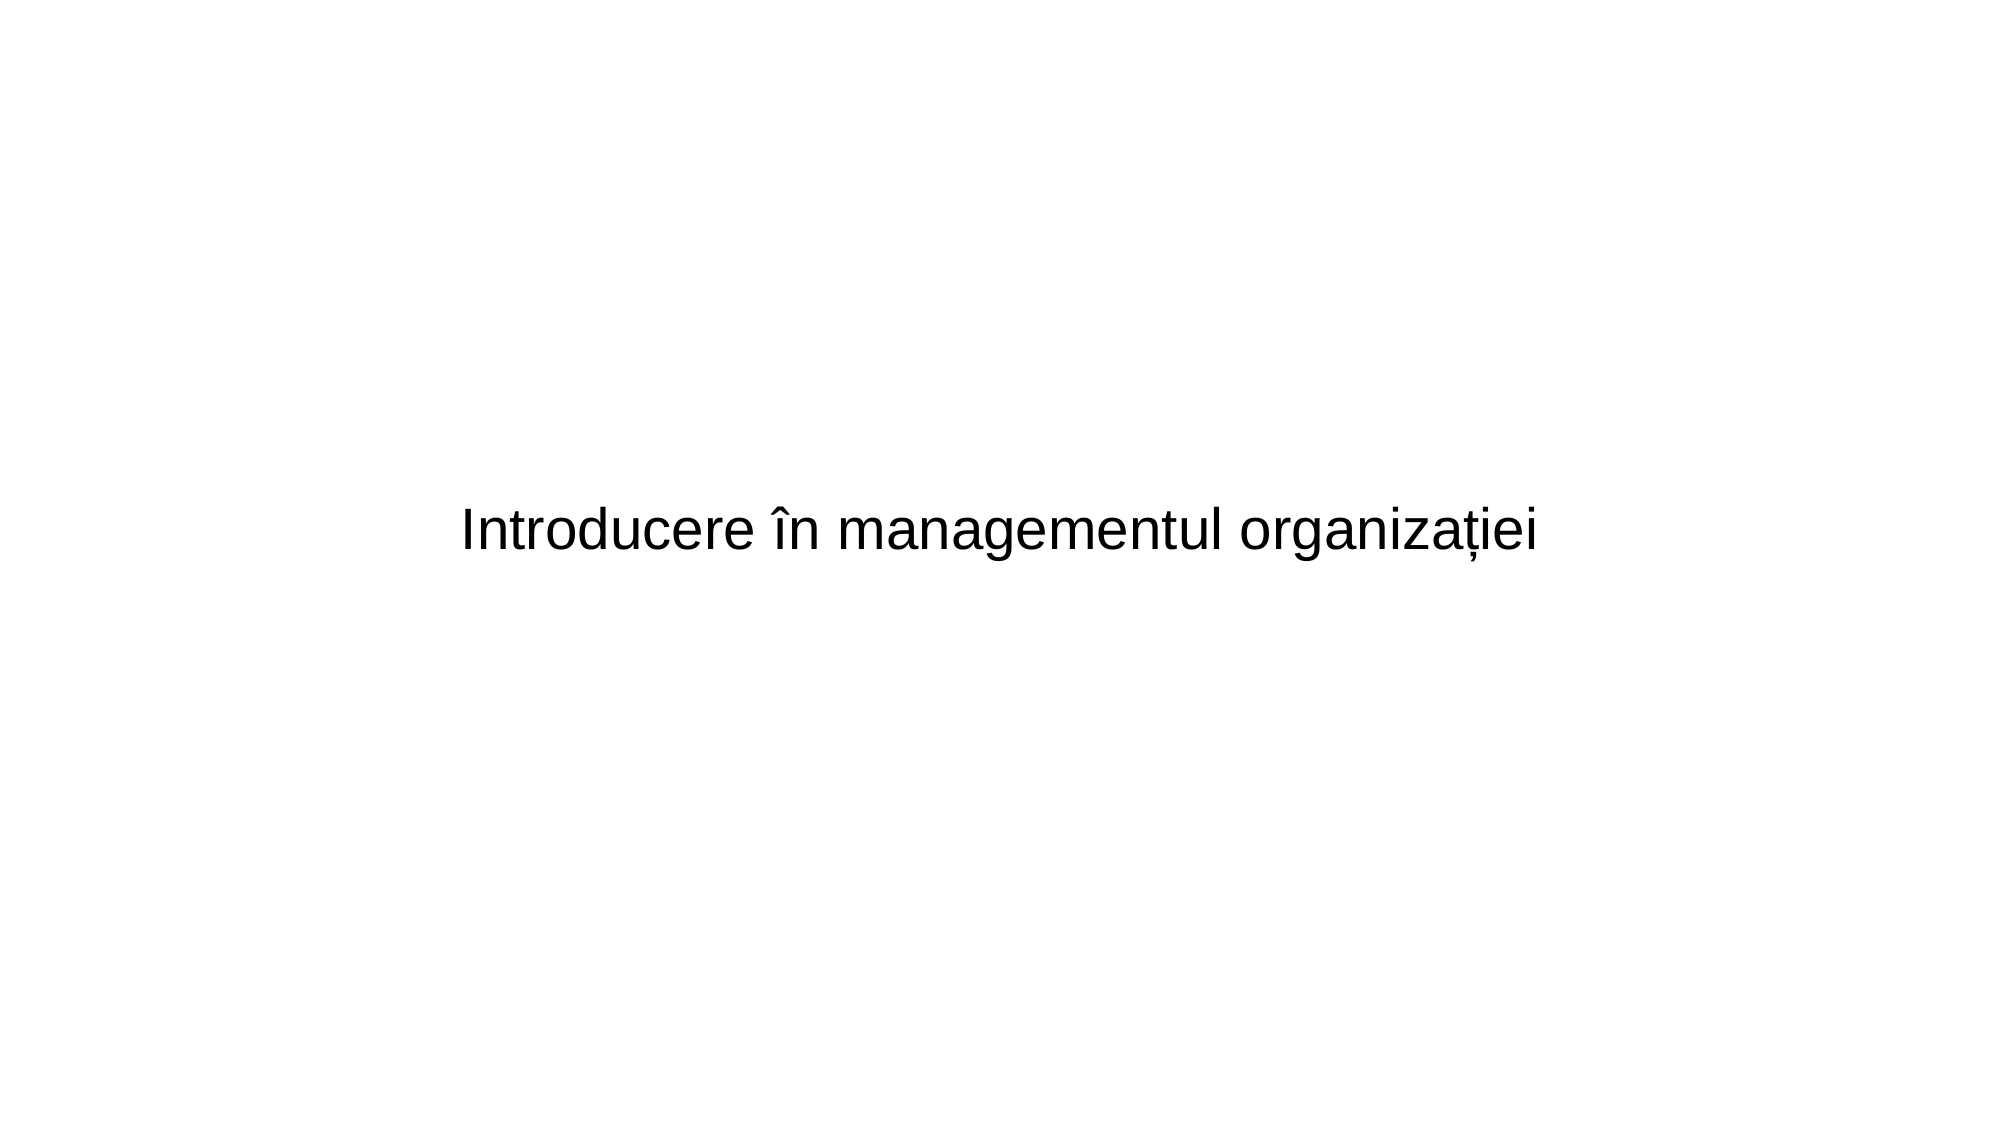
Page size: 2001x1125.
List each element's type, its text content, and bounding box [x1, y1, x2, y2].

list Introducere în managementul organizației [137, 65, 1863, 1014]
